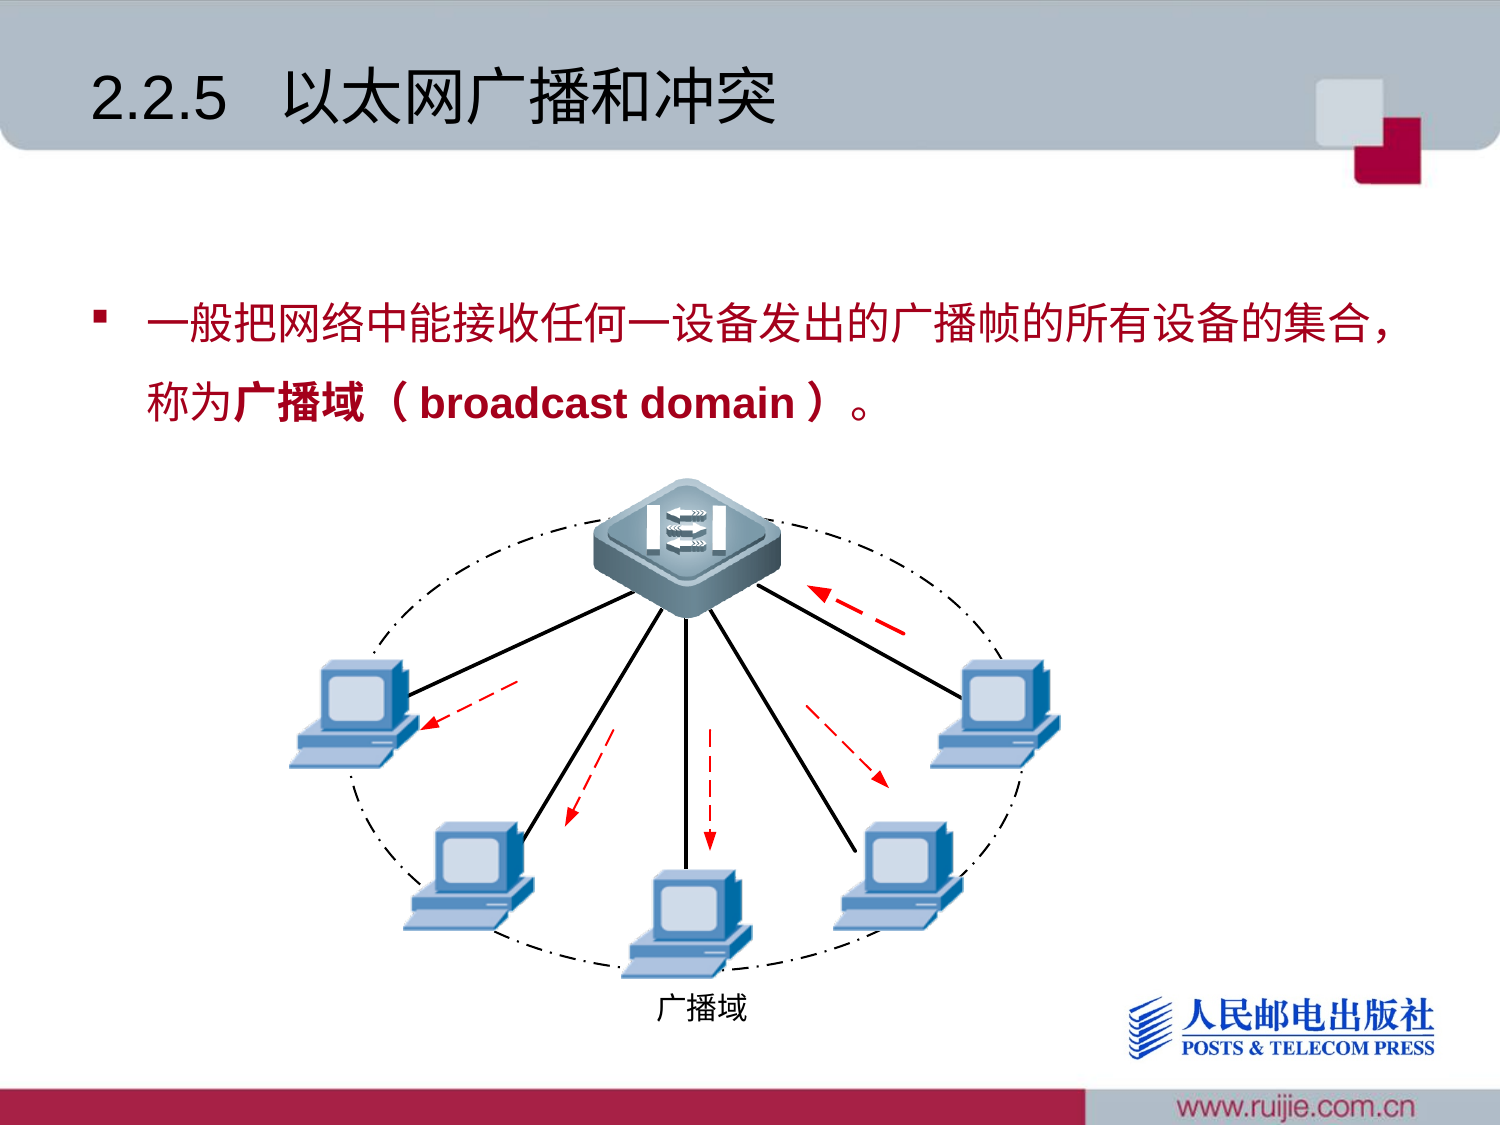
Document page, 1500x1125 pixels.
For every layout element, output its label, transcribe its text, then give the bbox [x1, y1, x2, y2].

list 一般把网络中能接收任何一设备发出的广播帧的所有设备的集合，称为广播域（broadcast domain）。 [75, 262, 1436, 988]
picture [0, 1, 1500, 1125]
title 2.2.5 以太网广播和冲突 [75, 31, 1306, 159]
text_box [280, 468, 1067, 1032]
